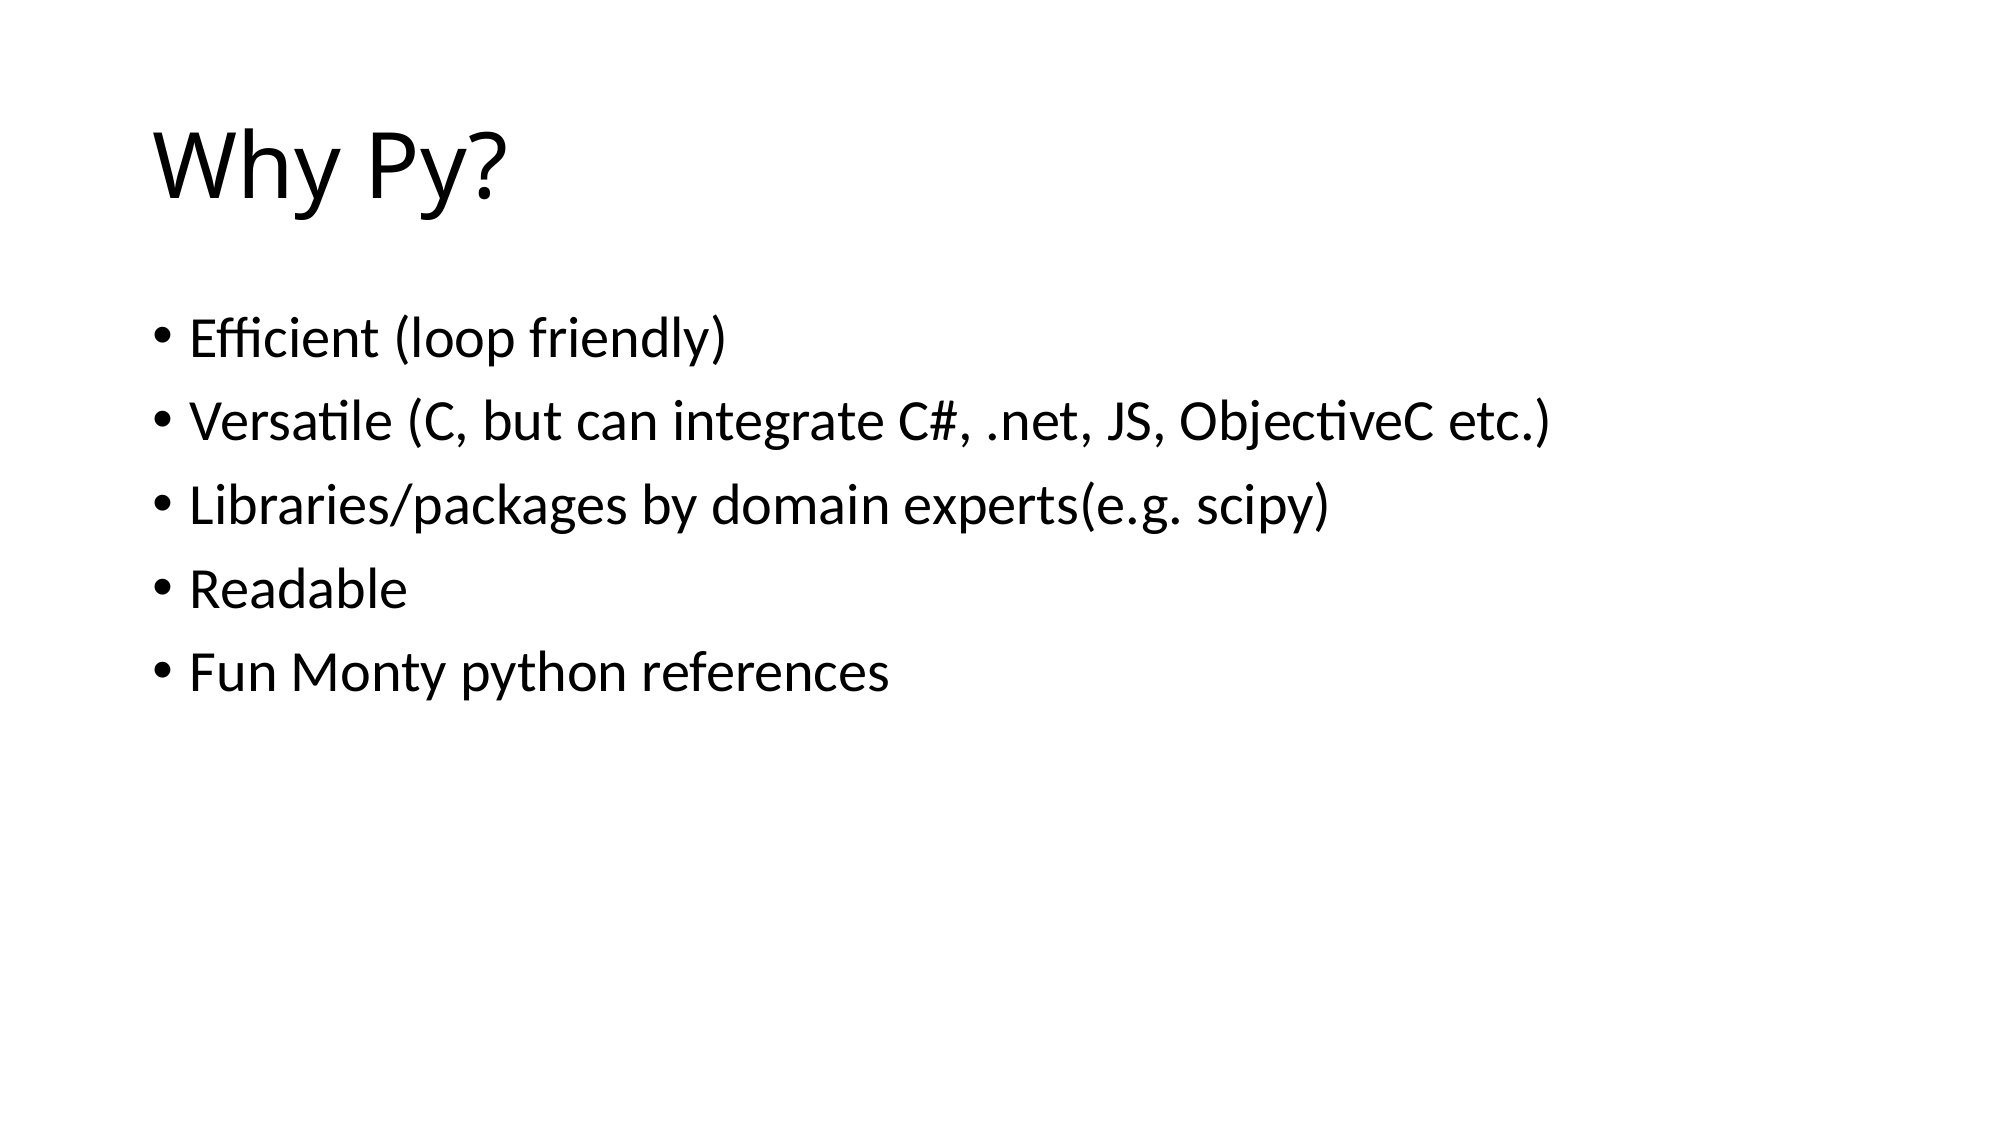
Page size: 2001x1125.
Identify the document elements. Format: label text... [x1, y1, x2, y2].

list Efficient (loop friendly) Versatile (C, but can integrate C#, .net, JS, ObjectiveC etc.) Libraries/packages by domain experts(e.g. scipy) Readable Fun Monty python references [137, 299, 1863, 1014]
title Why Py? [137, 59, 1863, 278]
